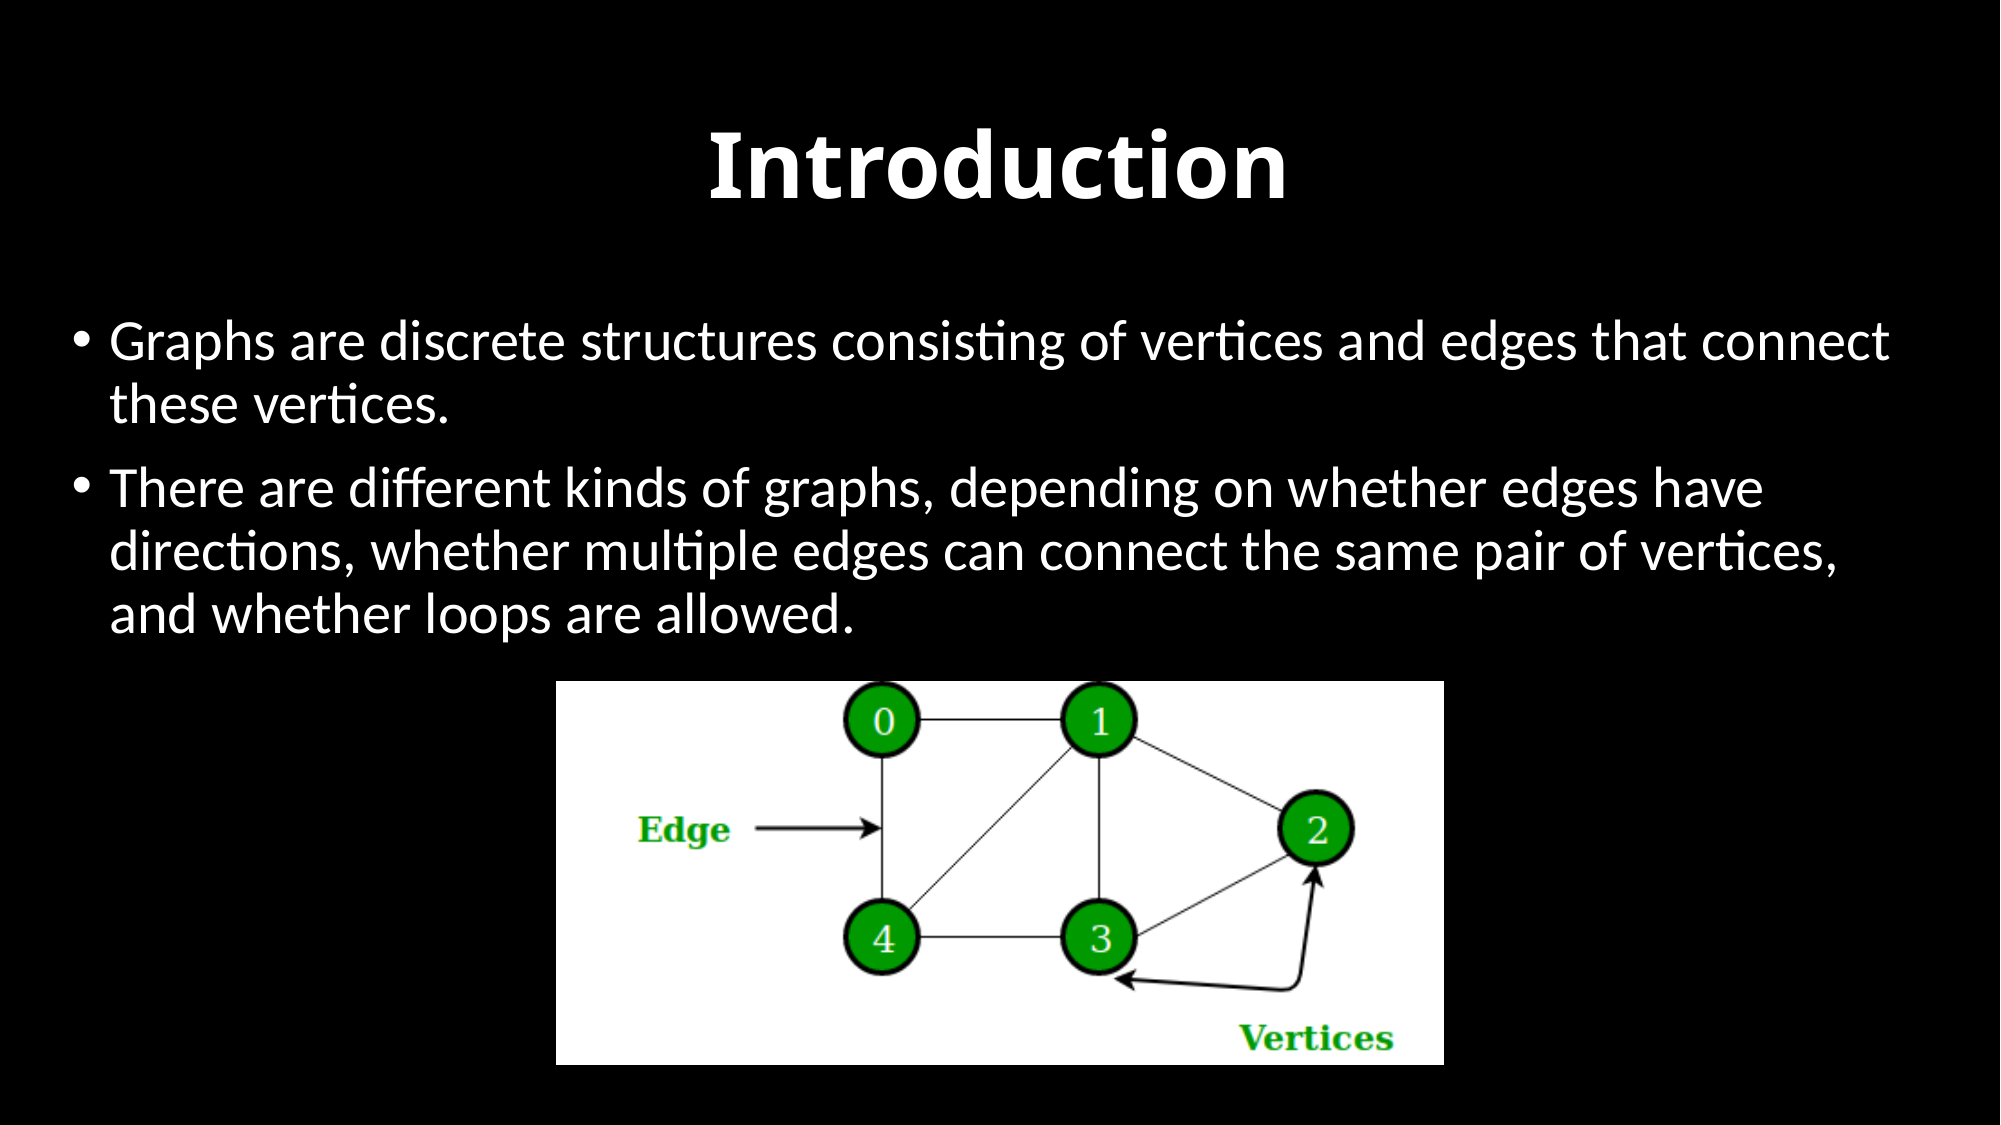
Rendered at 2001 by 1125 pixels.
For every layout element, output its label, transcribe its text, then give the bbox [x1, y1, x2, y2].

title Introduction [137, 59, 1863, 278]
list Graphs are discrete structures consisting of vertices and edges that connect these vertices. There are different kinds of graphs, depending on whether edges have directions, whether multiple edges can connect the same pair of vertices, and whether loops are allowed. [56, 302, 1944, 1017]
picture [555, 681, 1444, 1065]
